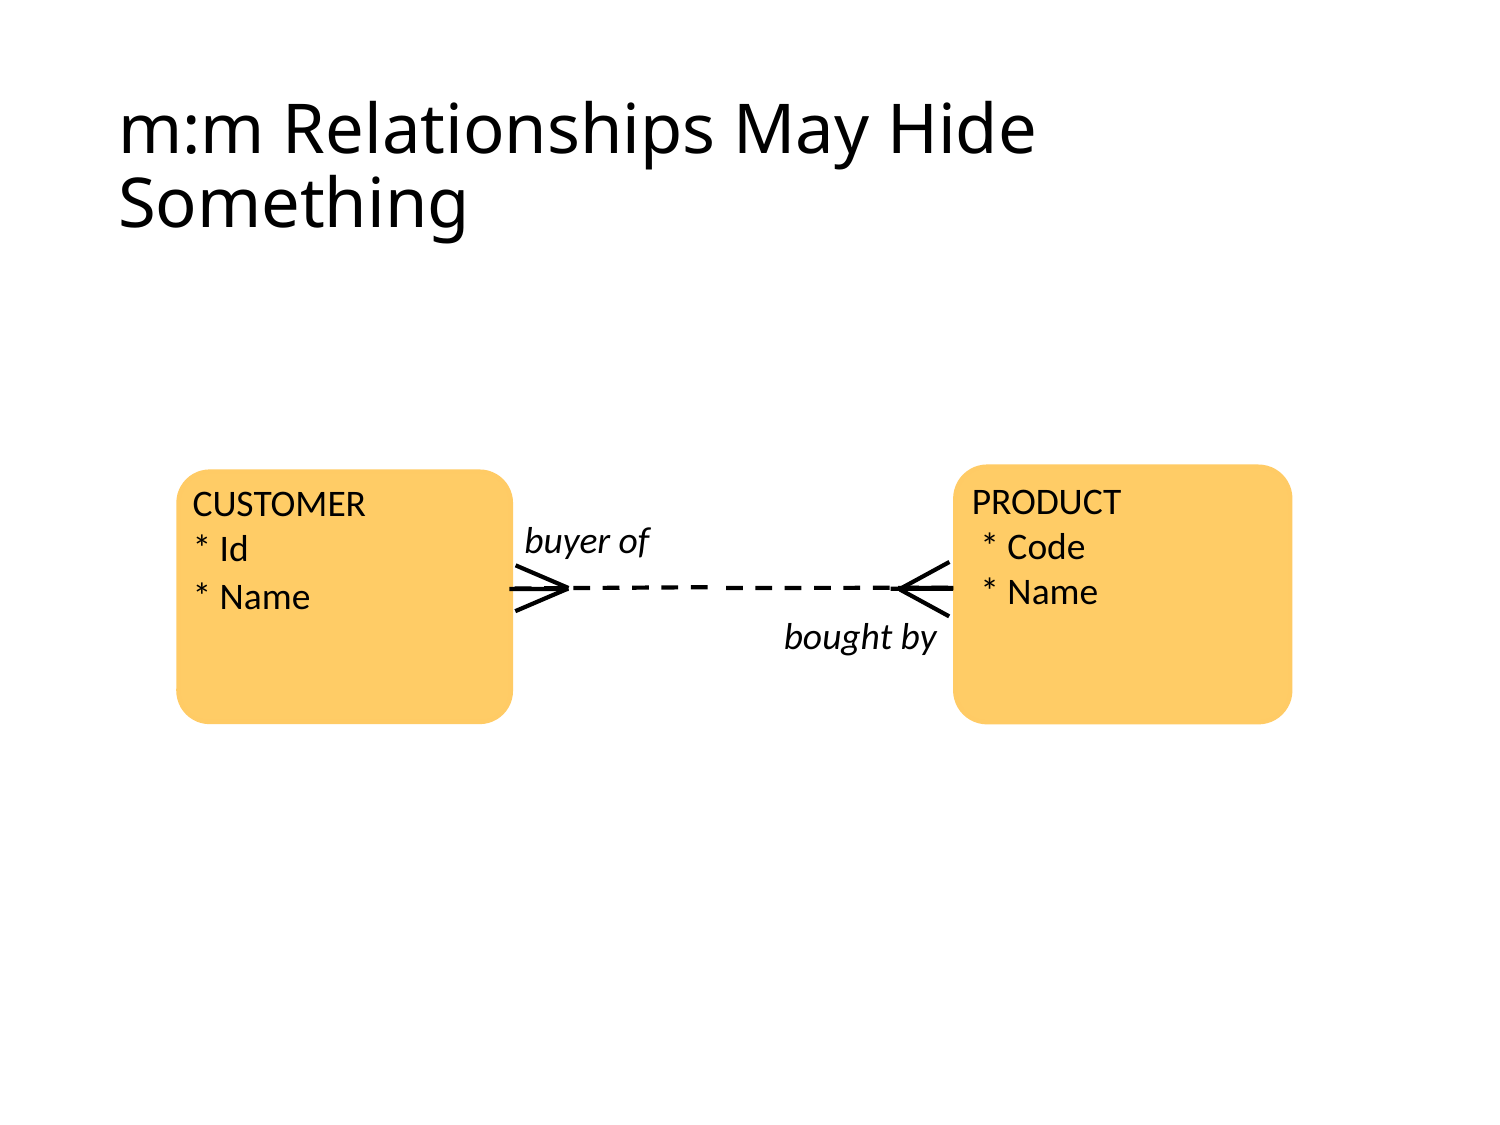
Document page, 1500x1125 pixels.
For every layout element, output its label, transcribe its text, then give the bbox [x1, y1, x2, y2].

text_box bought by [668, 609, 952, 666]
text_box [178, 482, 511, 723]
title m:m Relationships May Hide Something [103, 59, 1397, 278]
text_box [515, 565, 569, 612]
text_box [890, 561, 954, 617]
text_box buyer of [509, 513, 793, 570]
text_box CUSTOMER * Id * Name [177, 471, 503, 623]
text_box PRODUCT * Code * Name [956, 469, 1276, 620]
text_box [955, 471, 1291, 723]
